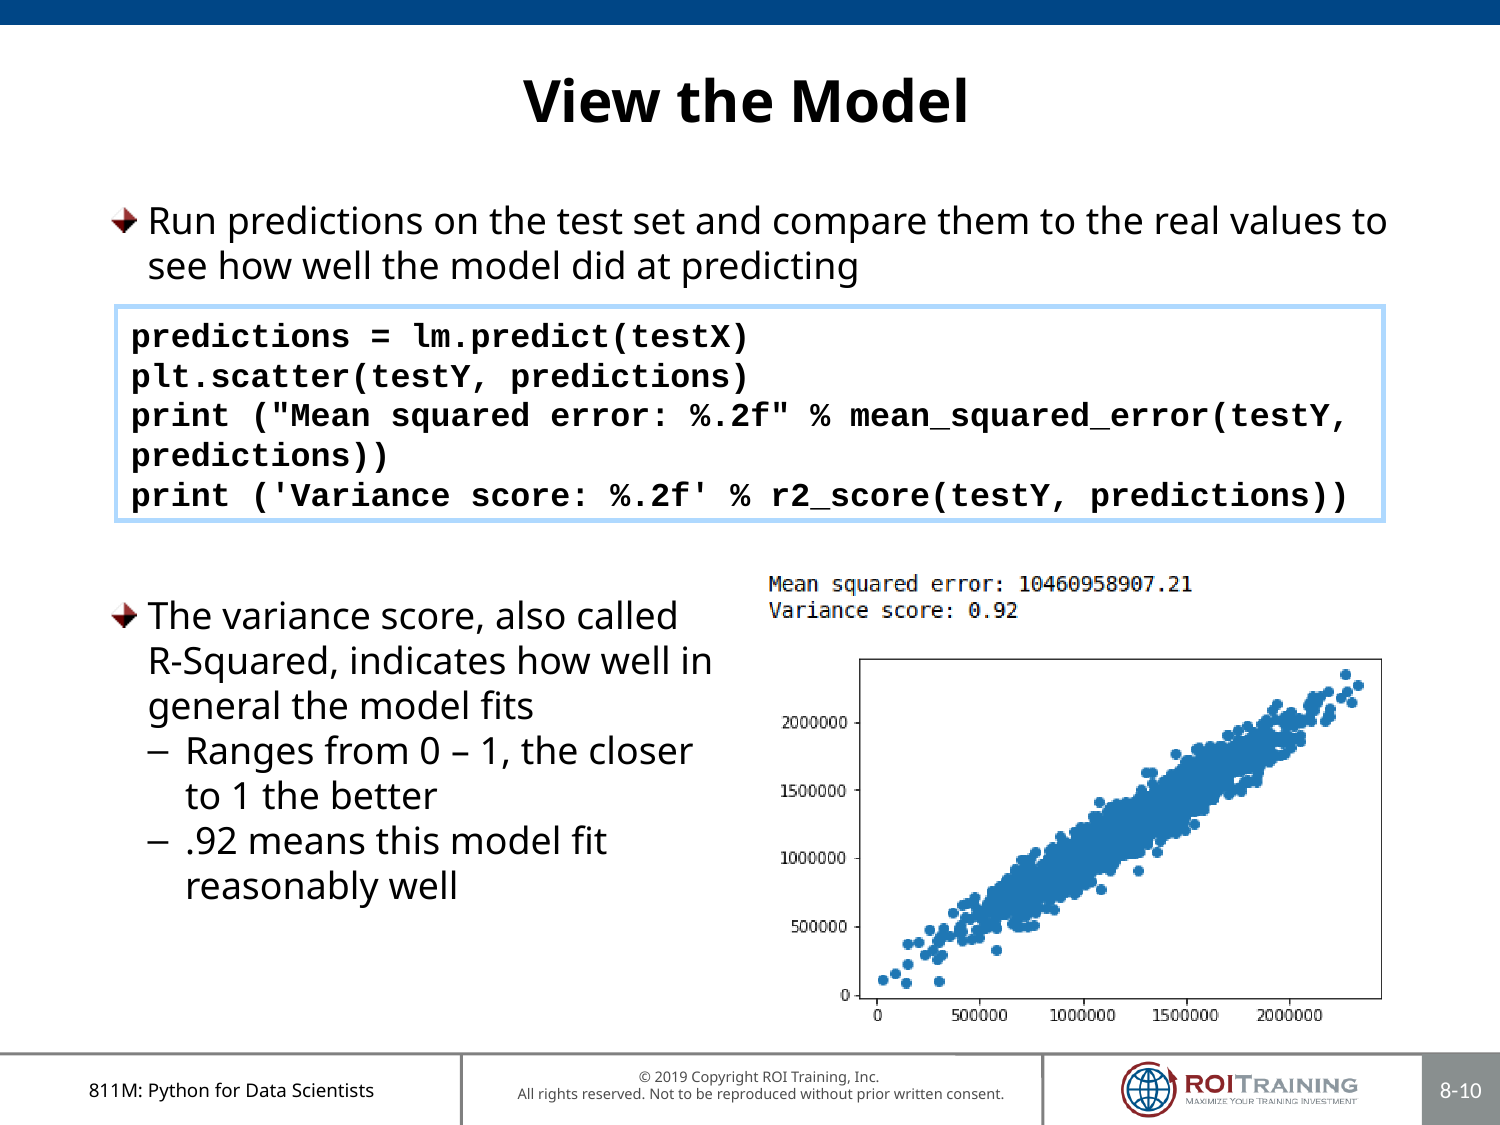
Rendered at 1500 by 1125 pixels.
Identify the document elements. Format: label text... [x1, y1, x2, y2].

picture [1113, 1060, 1362, 1118]
picture [110, 206, 137, 233]
picture [755, 569, 1404, 1042]
title View the Model [172, 47, 1322, 151]
list Run predictions on the test set and compare them to the real values to see how well the model did at predicting The variance score, also called R-Squared, indicates how well in general the model fits Ranges from 0 – 1, the closer to 1 the better .92 means this model fit reasonably well [95, 189, 1411, 1022]
text_box predictions = lm.predict(testX) plt.scatter(testY, predictions) print ("Mean squared error: %.2f" % mean_squared_error(testY, predictions)) print ('Variance score: %.2f' % r2_score(testY, predictions)) [116, 306, 1384, 521]
picture [110, 601, 137, 628]
